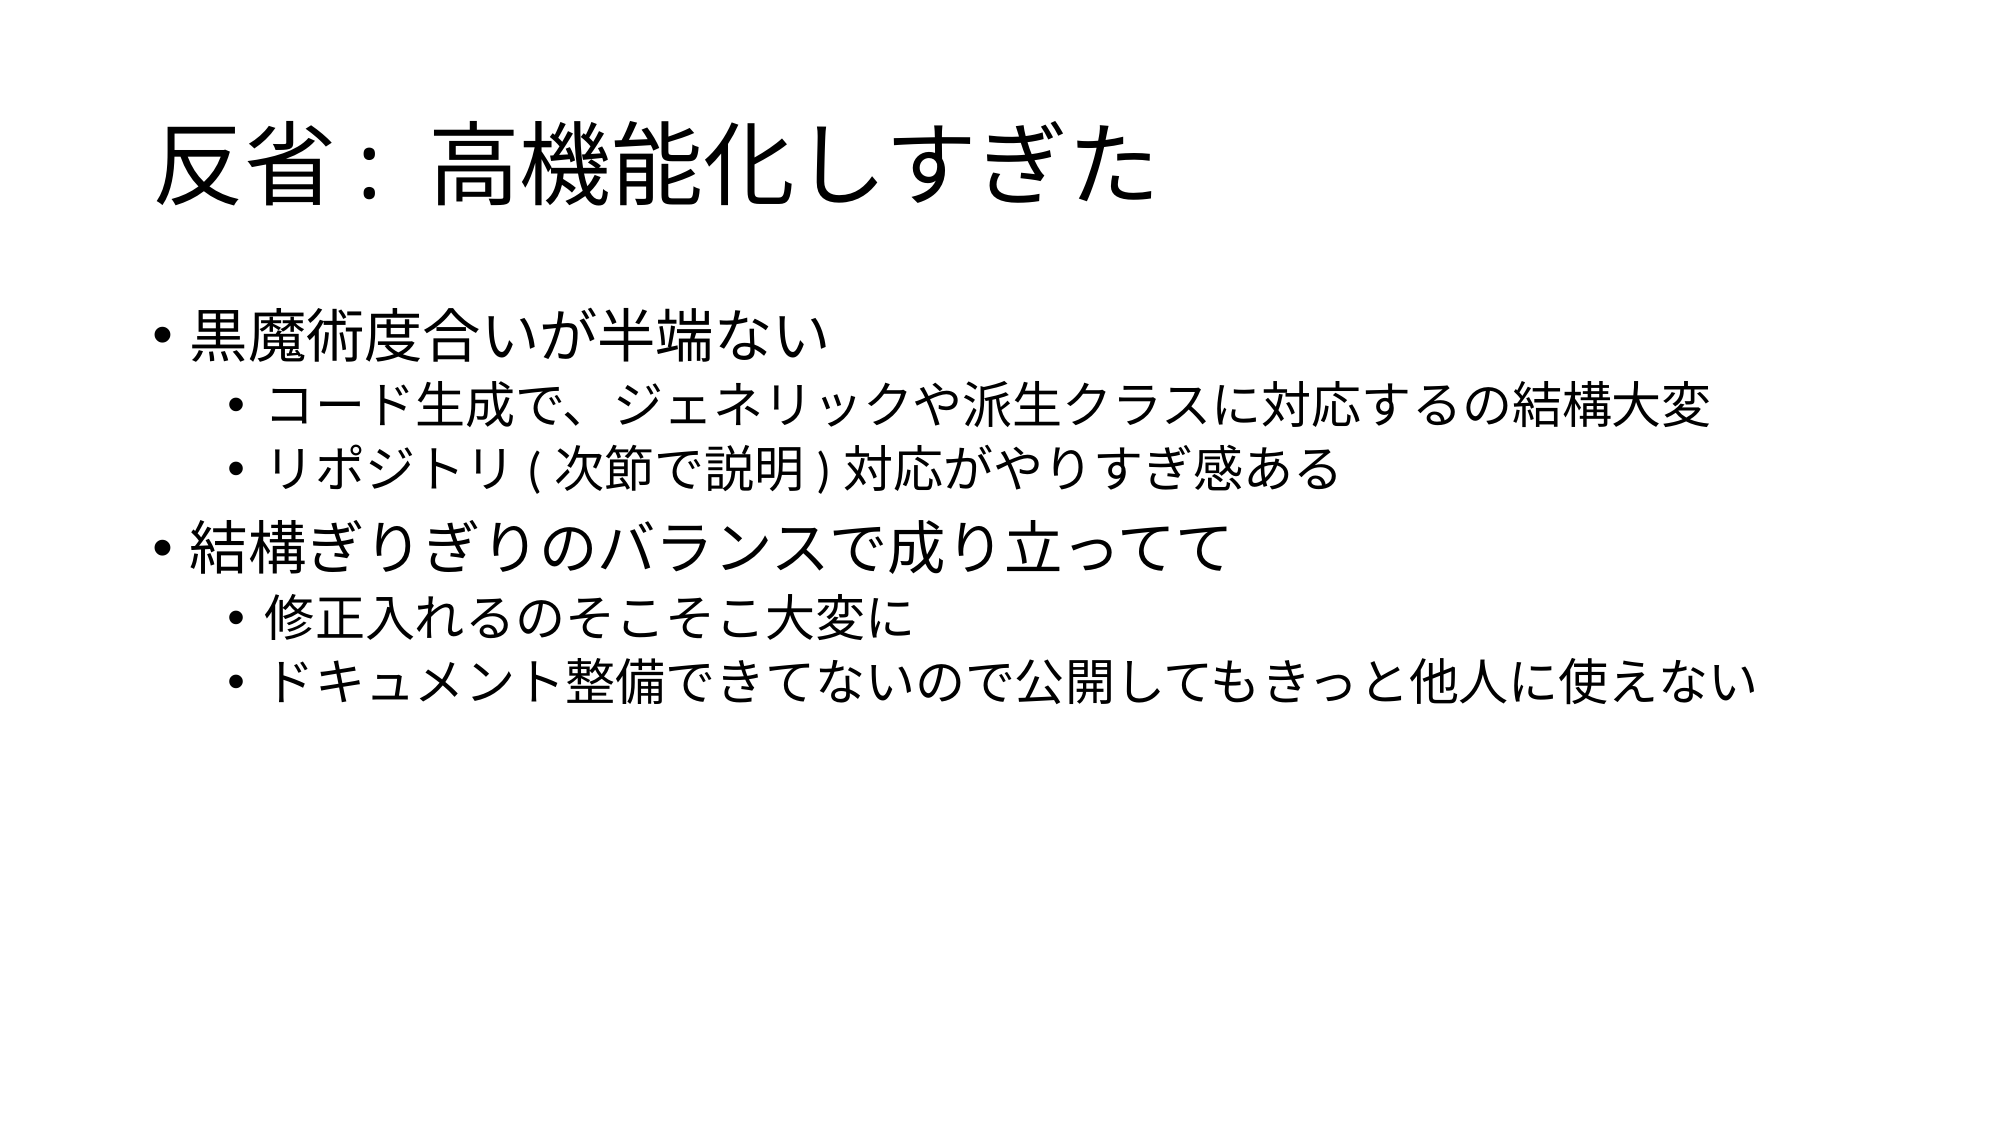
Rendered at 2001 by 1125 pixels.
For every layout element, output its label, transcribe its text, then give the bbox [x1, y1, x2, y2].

list 黒魔術度合いが半端ない コード生成で、ジェネリックや派生クラスに対応するの結構大変 リポジトリ(次節で説明)対応がやりすぎ感ある 結構ぎりぎりのバランスで成り立ってて 修正入れるのそこそこ大変に ドキュメント整備できてないので公開してもきっと他人に使えない [137, 299, 1863, 1014]
title 反省: 高機能化しすぎた [137, 59, 1863, 278]
